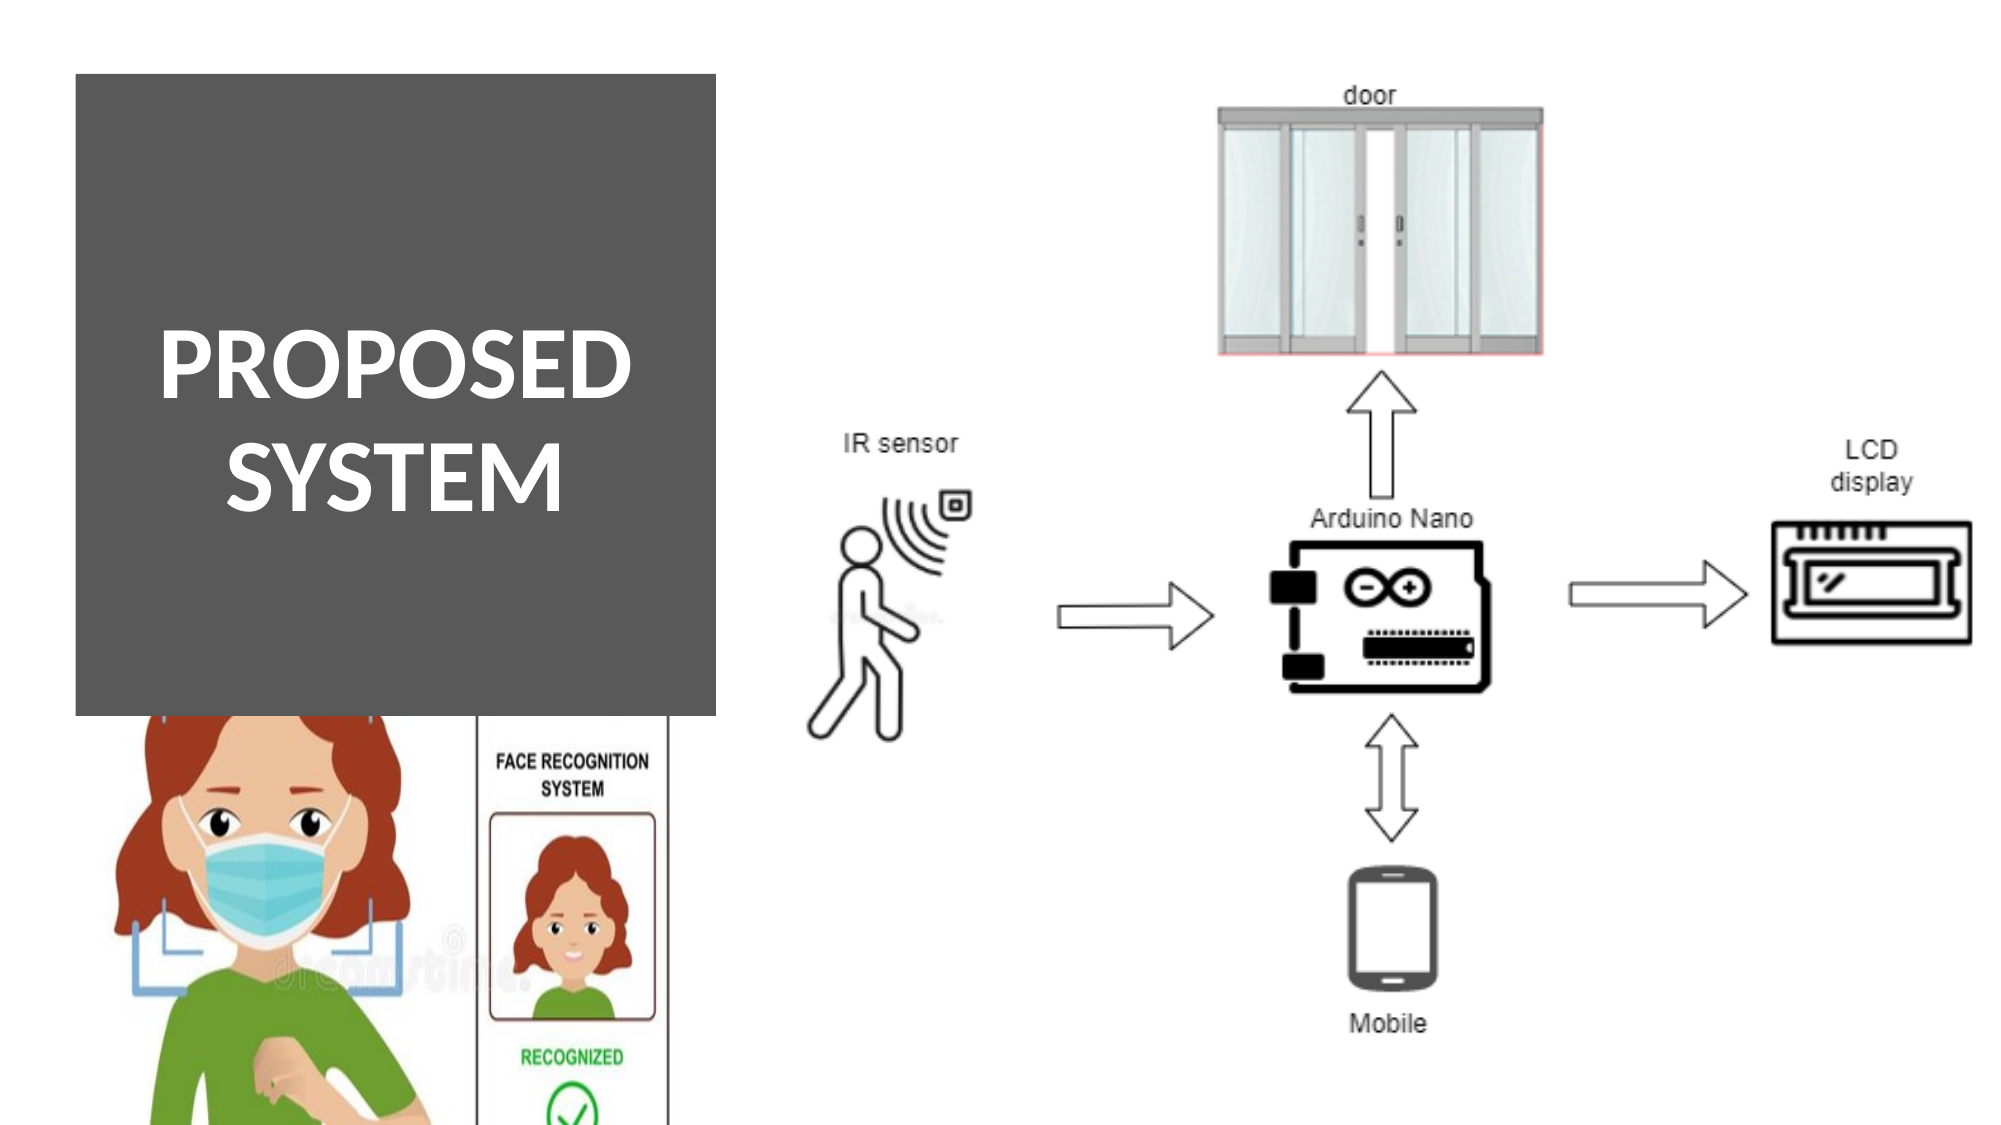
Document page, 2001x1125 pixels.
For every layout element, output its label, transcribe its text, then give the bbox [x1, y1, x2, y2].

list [745, 80, 1975, 1059]
picture [64, 716, 732, 1125]
title PROPOSED SYSTEM [120, 152, 672, 690]
text_box [75, 73, 717, 716]
